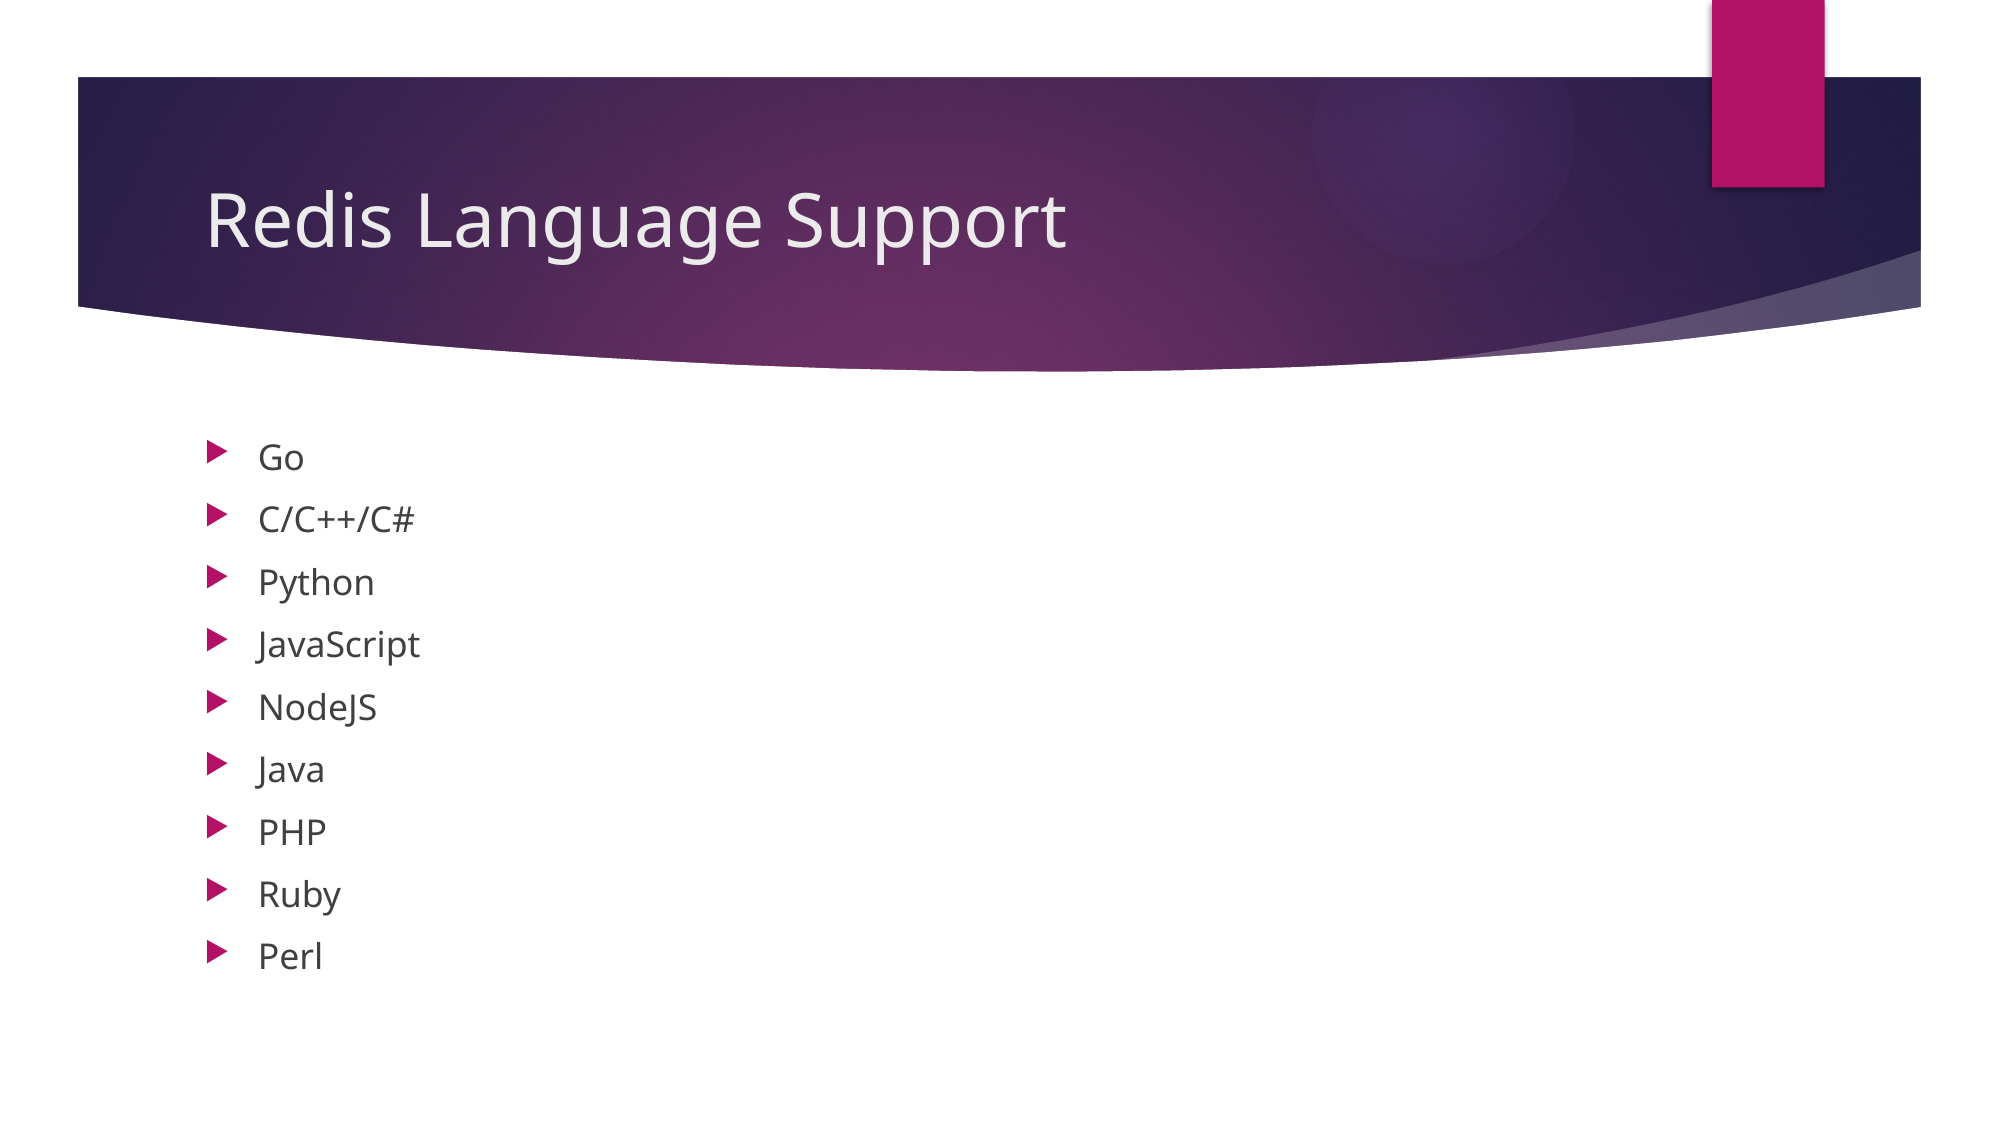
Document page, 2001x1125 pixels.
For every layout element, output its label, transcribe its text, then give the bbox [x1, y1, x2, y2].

list Go C/C++/C# Python JavaScript NodeJS Java PHP Ruby Perl [189, 427, 1638, 988]
title Redis Language Support [189, 159, 1627, 276]
